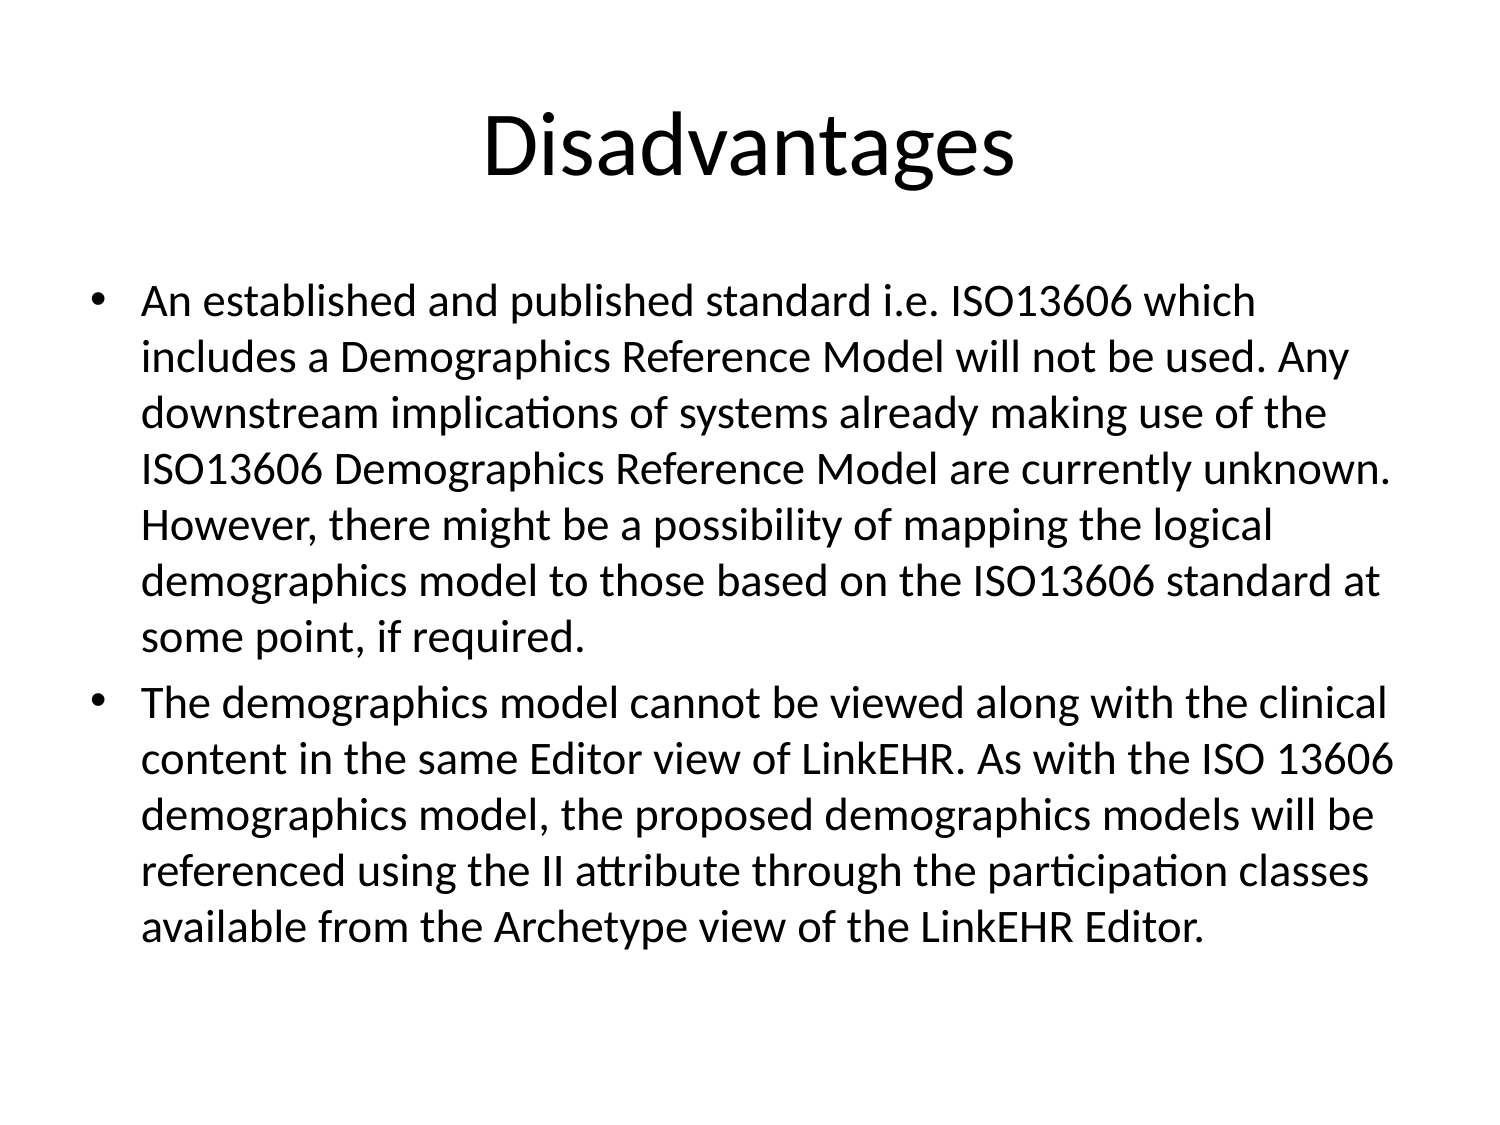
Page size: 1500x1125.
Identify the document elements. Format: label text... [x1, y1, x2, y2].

list An established and published standard i.e. ISO13606 which includes a Demographics Reference Model will not be used. Any downstream implications of systems already making use of the ISO13606 Demographics Reference Model are currently unknown. However, there might be a possibility of mapping the logical demographics model to those based on the ISO13606 standard at some point, if required. The demographics model cannot be viewed along with the clinical content in the same Editor view of LinkEHR. As with the ISO 13606 demographics model, the proposed demographics models will be referenced using the II attribute through the participation classes available from the Archetype view of the LinkEHR Editor. [75, 262, 1425, 1005]
title Disadvantages [75, 45, 1425, 233]
